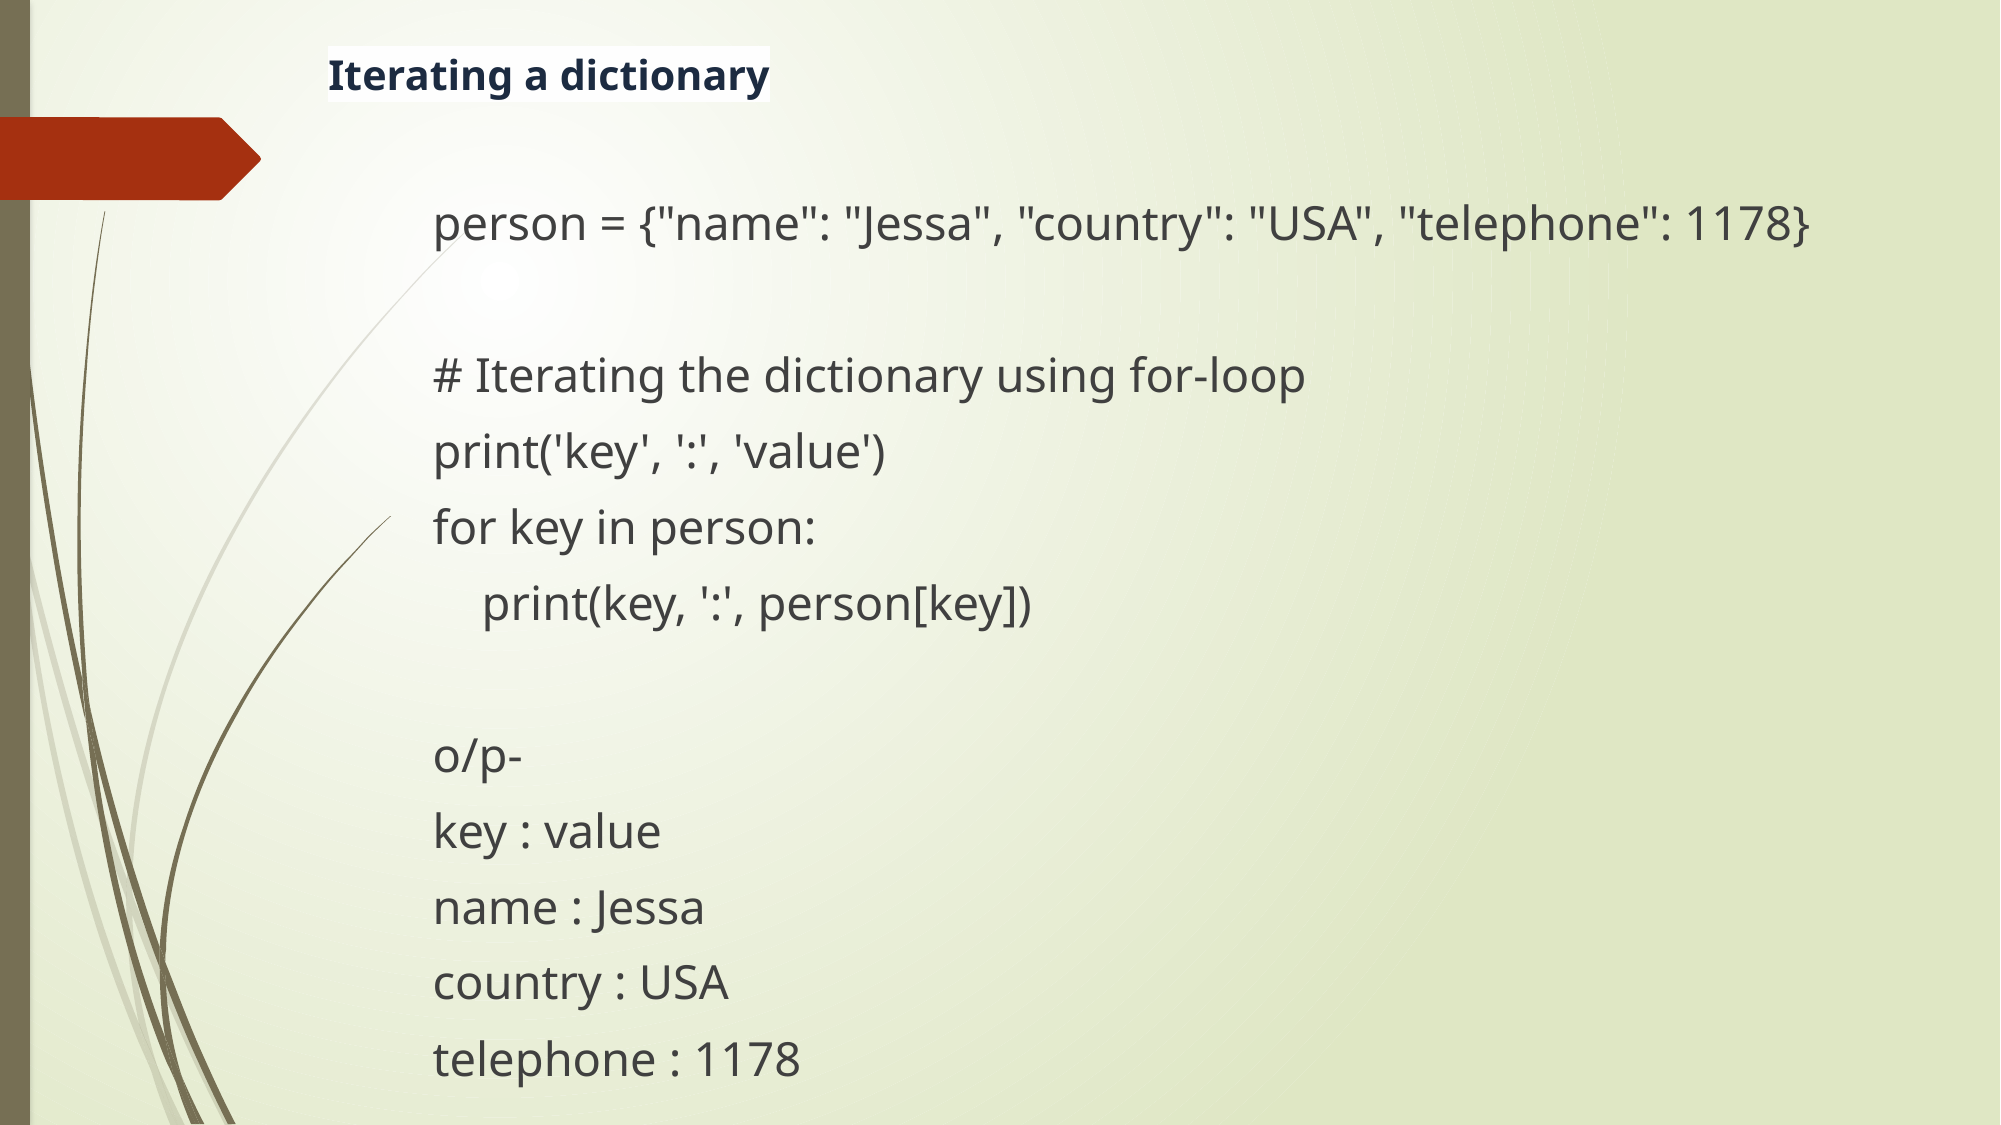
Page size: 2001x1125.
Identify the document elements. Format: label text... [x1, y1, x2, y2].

list person = {"name": "Jessa", "country": "USA", "telephone": 1178} # Iterating the dictionary using for-loop print('key', ':', 'value') for key in person: print(key, ':', person[key]) o/p- key : value name : Jessa country : USA telephone : 1178 [417, 186, 1939, 1100]
title Iterating a dictionary [313, 41, 1776, 156]
